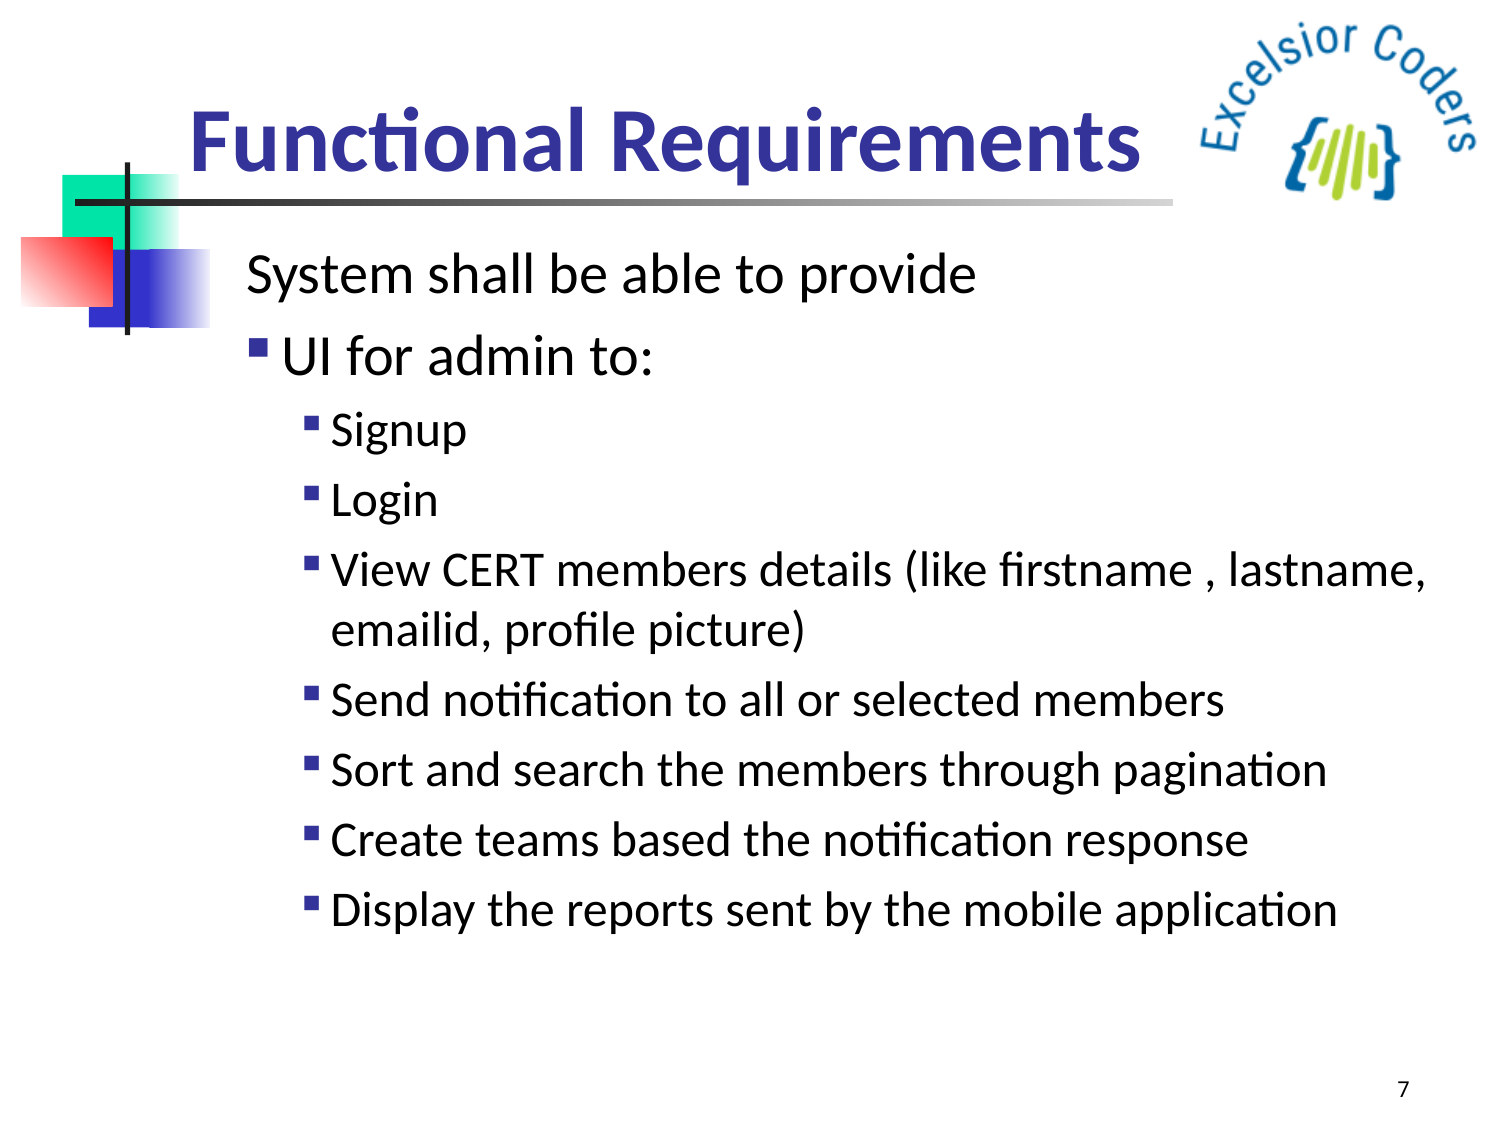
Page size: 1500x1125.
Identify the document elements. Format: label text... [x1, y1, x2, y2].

list System shall be able to provide UI for admin to: Signup Login View CERT members details (like firstname , lastname, emailid, profile picture) Send notification to all or selected members Sort and search the members through pagination Create teams based the notification response Display the reports sent by the mobile application [174, 227, 1468, 977]
picture [1173, 0, 1500, 221]
title Functional Requirements [174, 24, 1168, 198]
slide_number 7 [1112, 1037, 1426, 1113]
